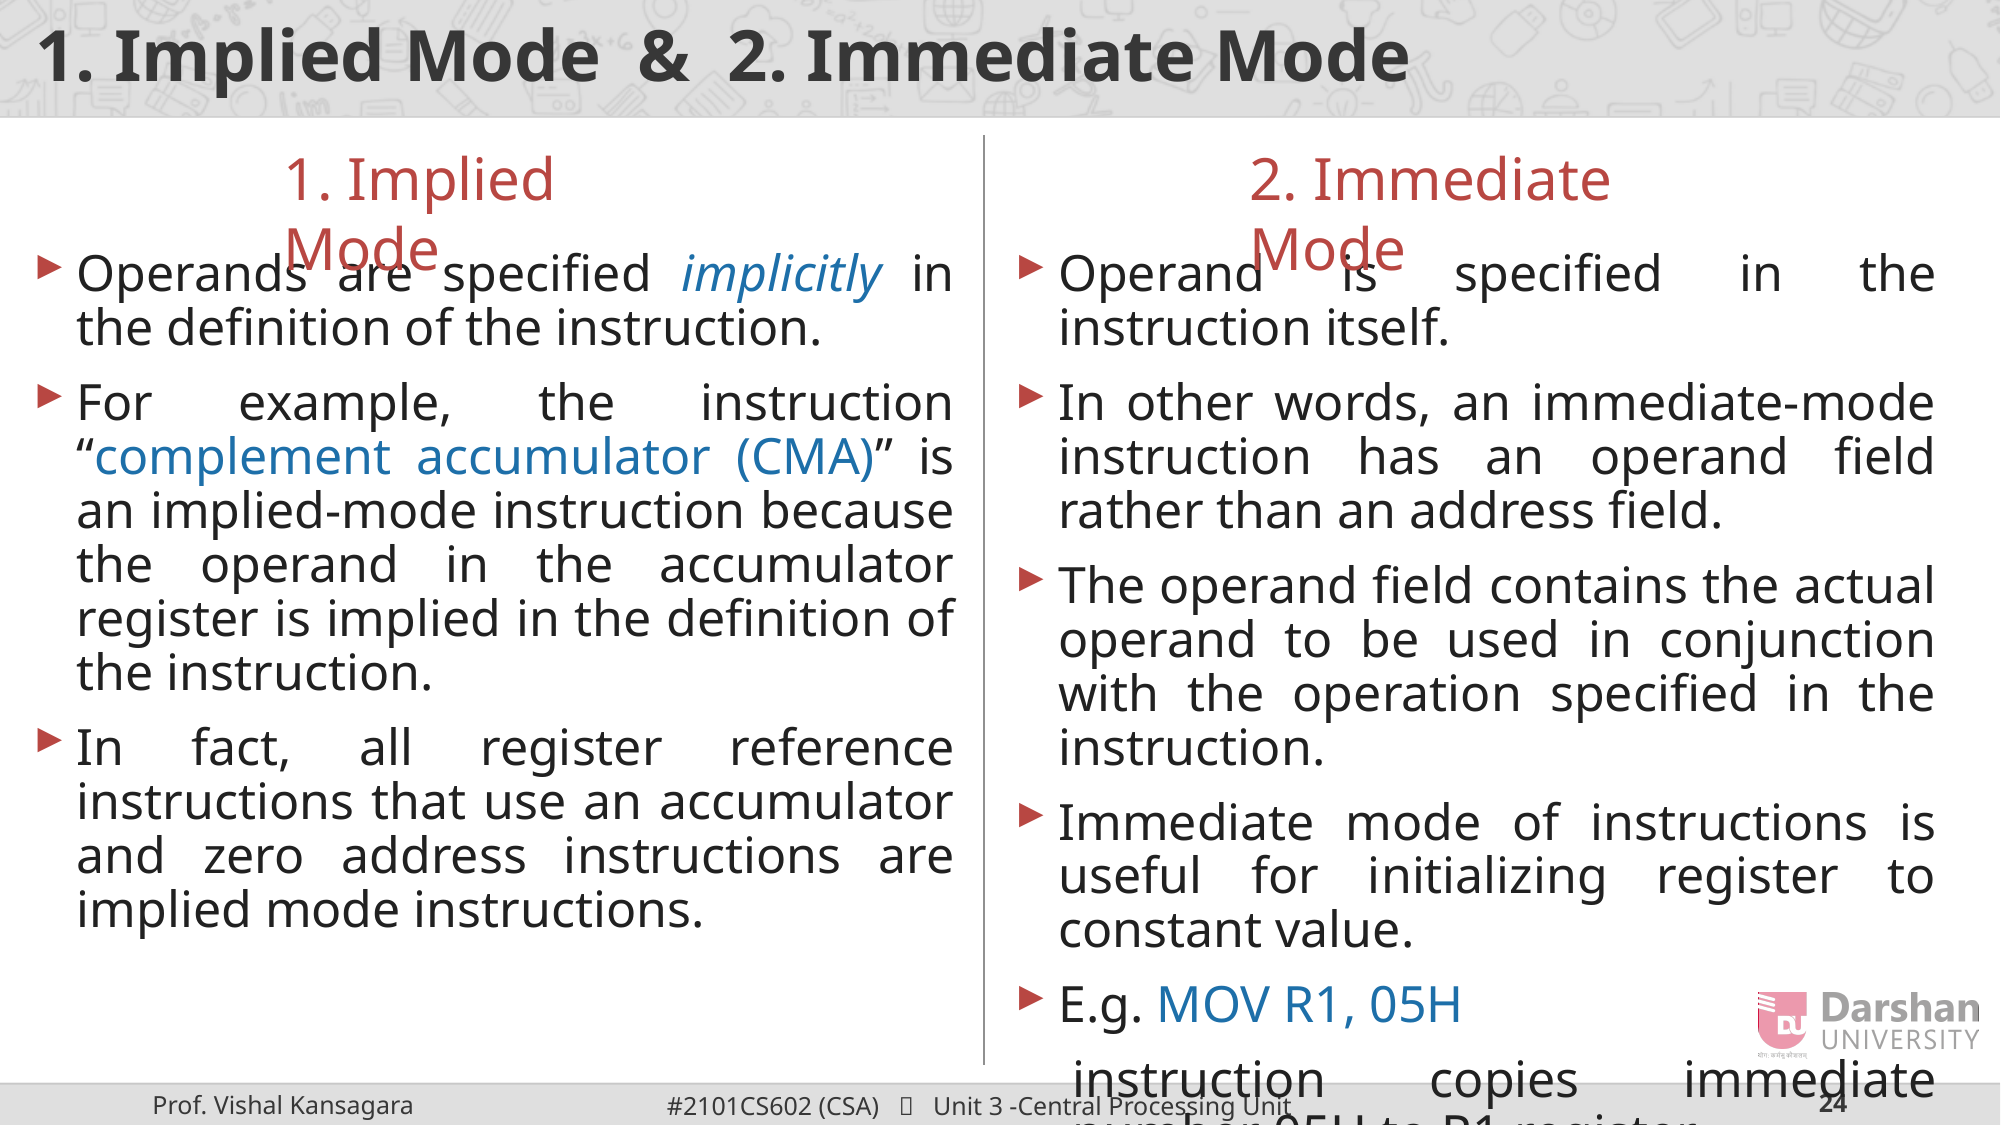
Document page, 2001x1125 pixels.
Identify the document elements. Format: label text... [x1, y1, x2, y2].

title 1. Implied Mode & 2. Immediate Mode [0, 0, 2000, 117]
text_box Operand is specified in the instruction itself. In other words, an immediate-mode instruction has an operand field rather than an address field. The operand field contains the actual operand to be used in conjunction with the operation specified in the instruction. Immediate mode of instructions is useful for initializing register to constant value. E.g. MOV R1, 05H instruction copies immediate number 05H to R1 register. [999, 241, 1952, 1013]
list Operands are specified implicitly in the definition of the instruction. For example, the instruction “complement accumulator (CMA)” is an implied-mode instruction because the operand in the accumulator register is implied in the definition of the instruction. In fact, all register reference instructions that use an accumulator and zero address instructions are implied mode instructions. [18, 241, 971, 871]
text_box 1. Implied Mode [269, 134, 720, 290]
text_box 201 [1758, 992, 1979, 1059]
text_box 2. Immediate Mode [1234, 134, 1717, 290]
